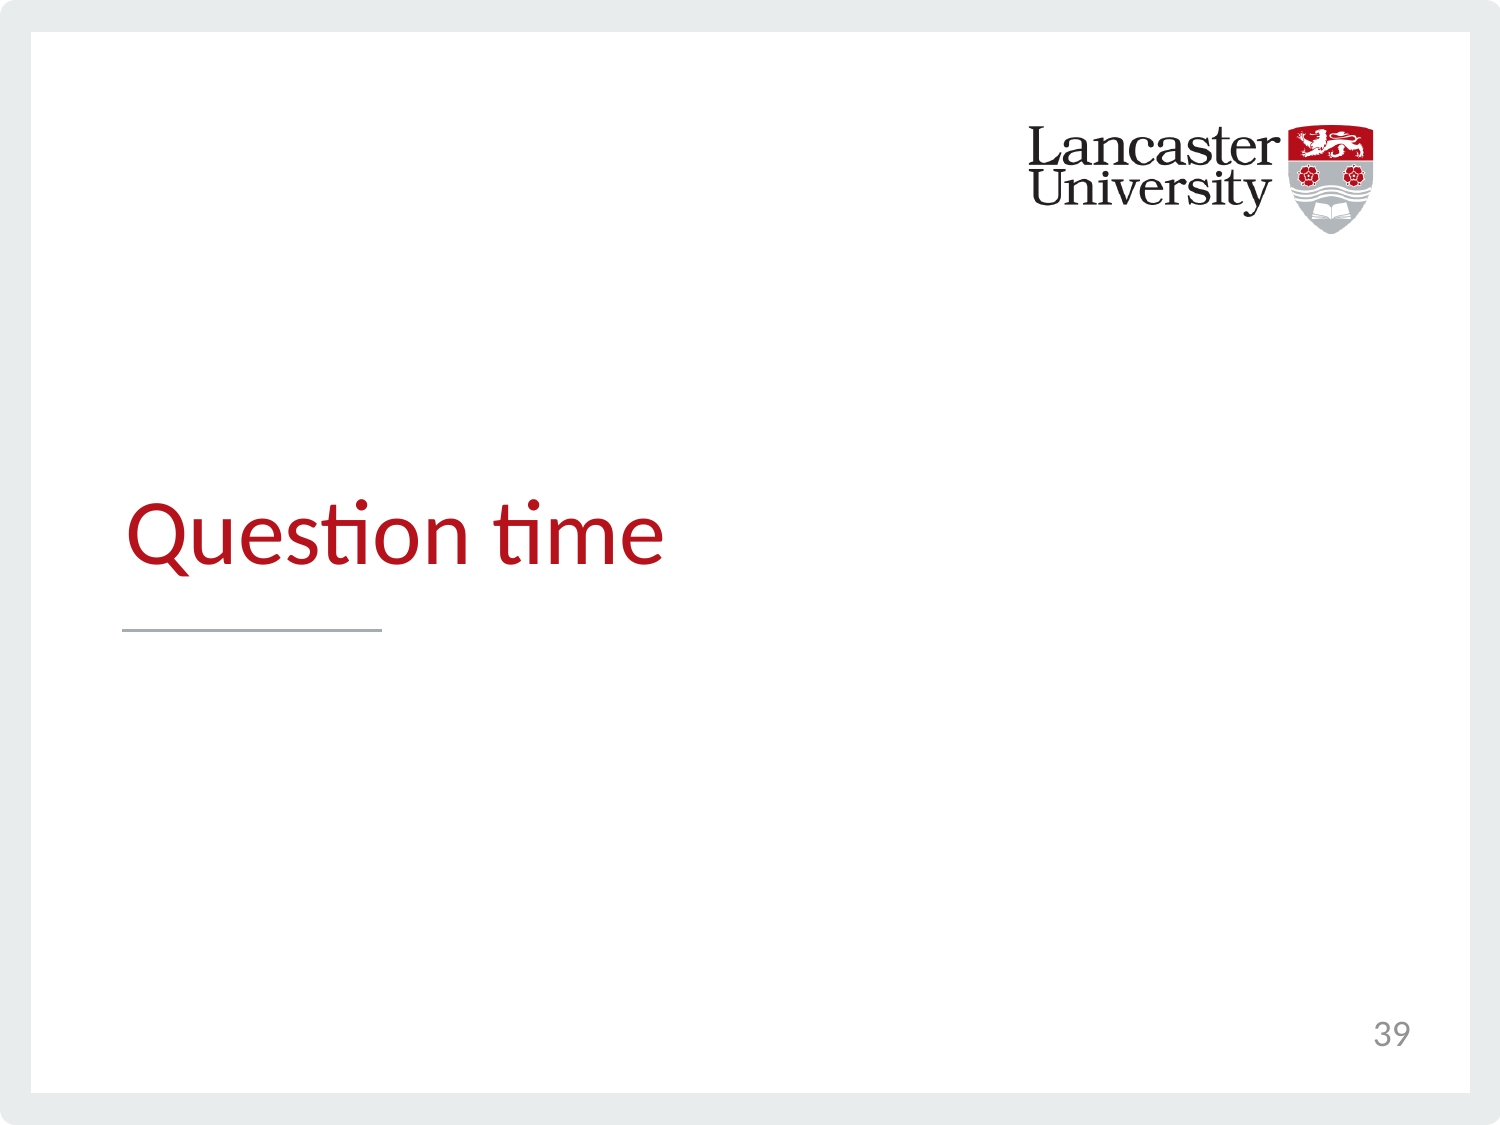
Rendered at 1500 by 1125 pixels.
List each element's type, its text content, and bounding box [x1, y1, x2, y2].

slide_number 39 [975, 1001, 1426, 1062]
title Question time [110, 361, 1331, 592]
